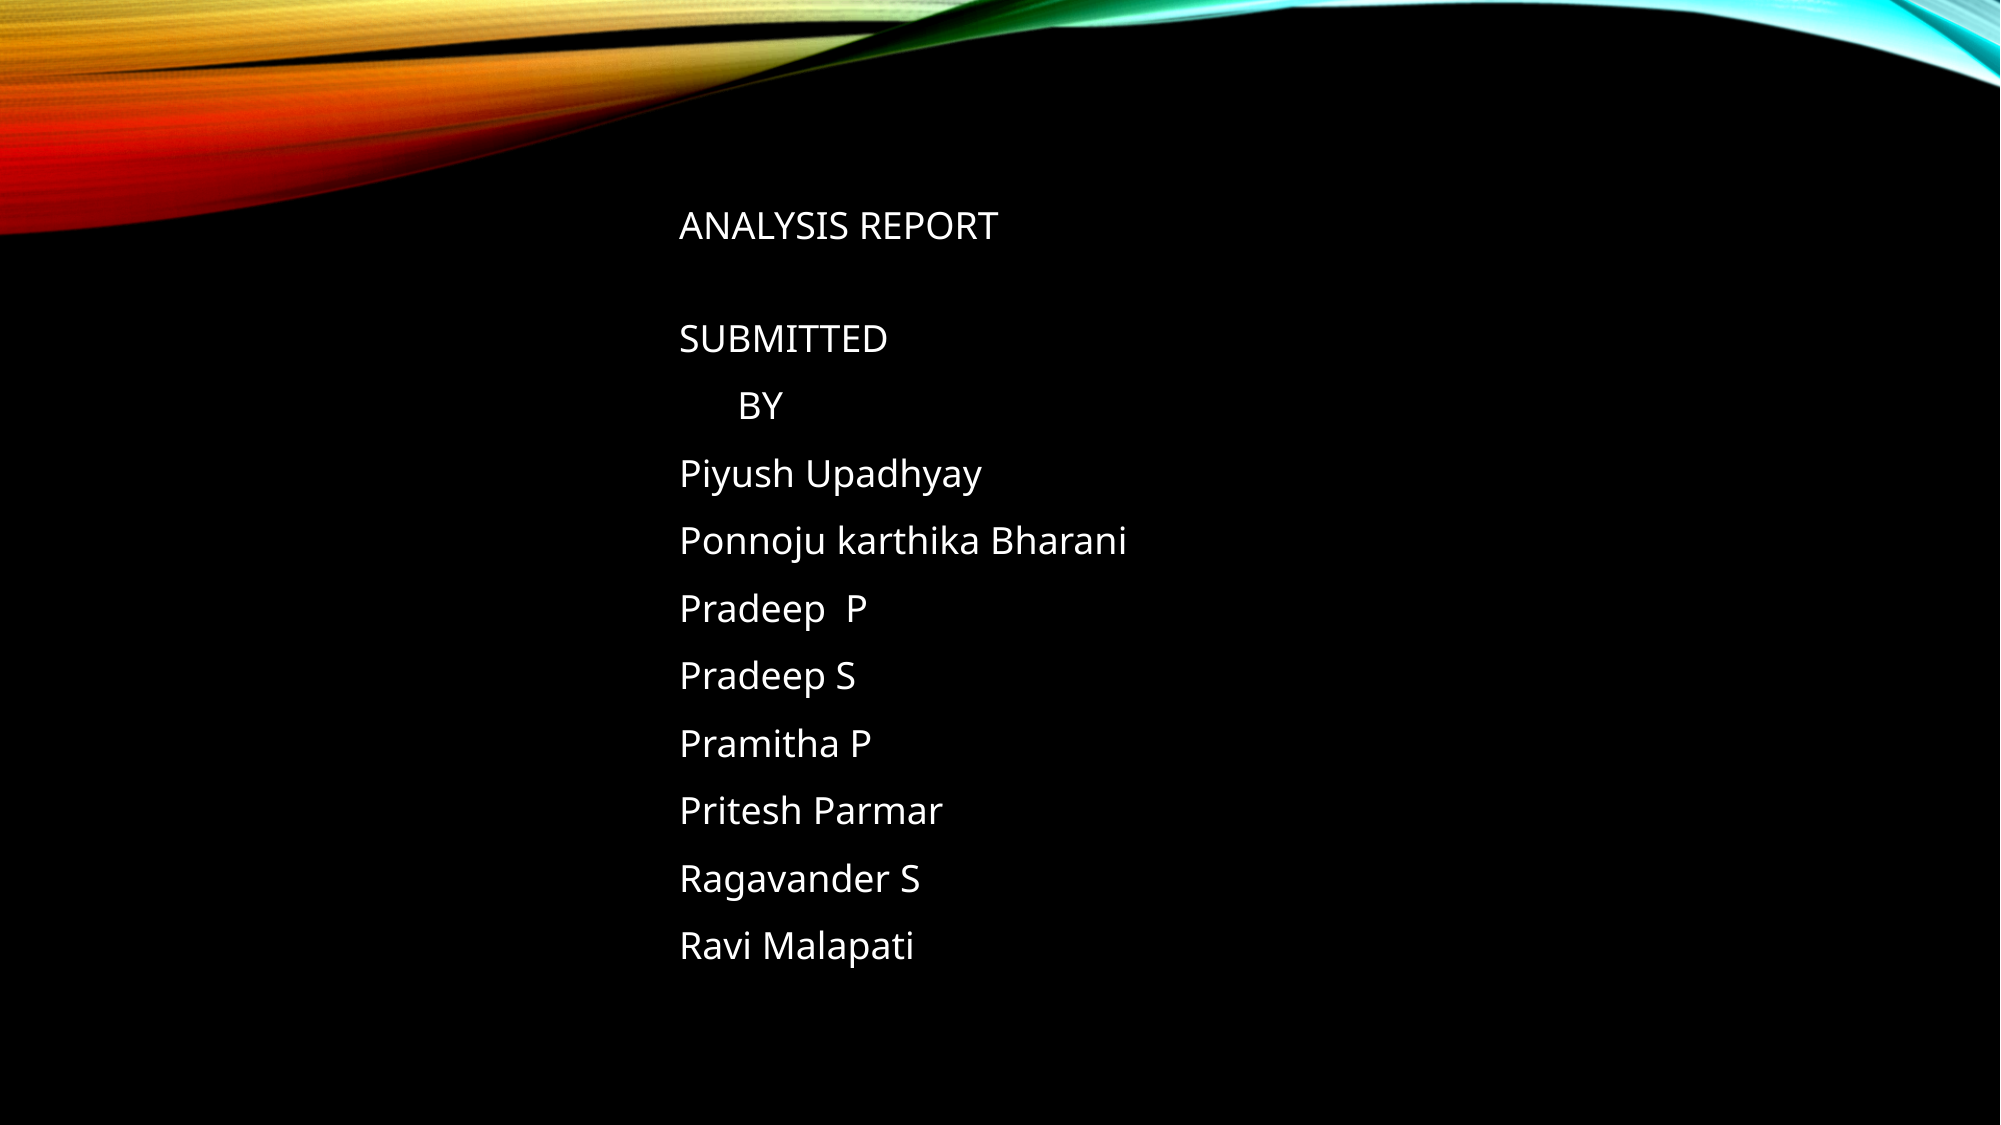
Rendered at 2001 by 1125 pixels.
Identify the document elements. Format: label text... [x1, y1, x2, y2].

text_box ANALYSIS REPORT SUBMITTED BY Piyush Upadhyay Ponnoju karthika Bharani Pradeep P Pradeep S Pramitha P Pritesh Parmar Ragavander S Ravi Malapati [664, 194, 1316, 975]
picture [0, 0, 2000, 237]
